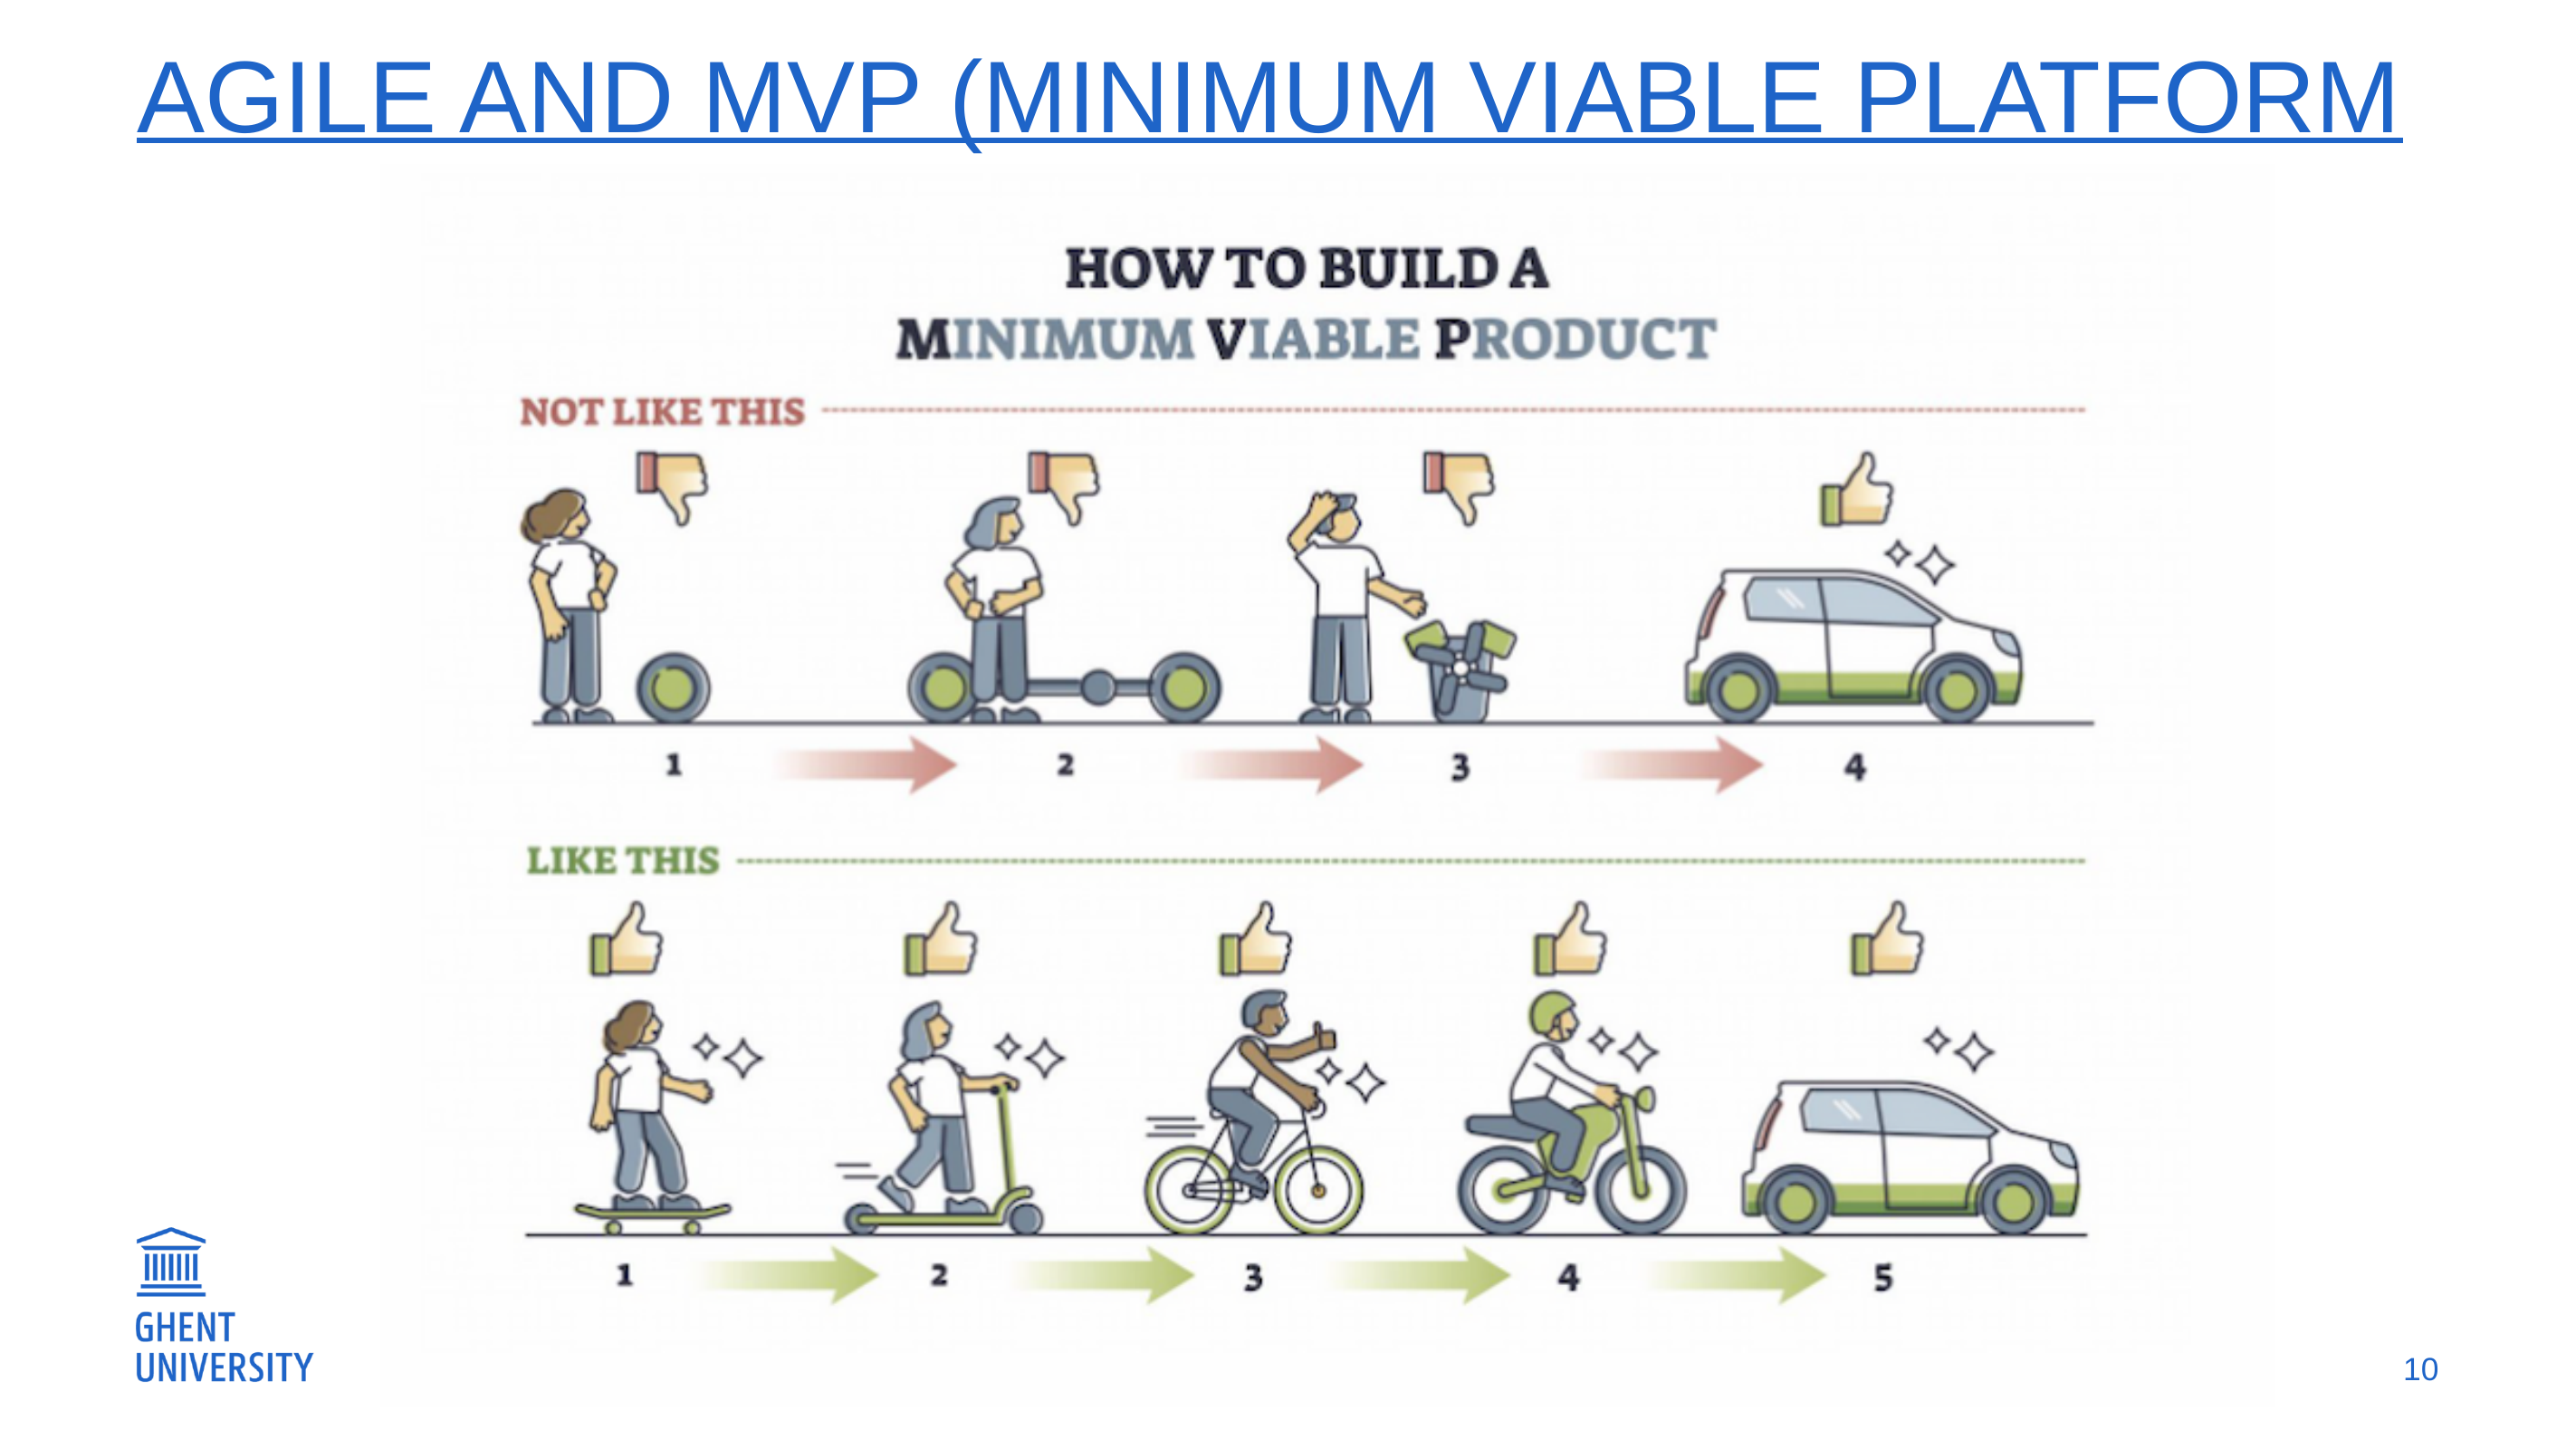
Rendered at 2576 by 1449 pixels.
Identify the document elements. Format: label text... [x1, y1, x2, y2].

slide_number 10 [2315, 1329, 2453, 1407]
picture [68, 164, 2275, 1449]
title Agile and MVP (Minimum Viable Platform [123, 37, 2456, 166]
